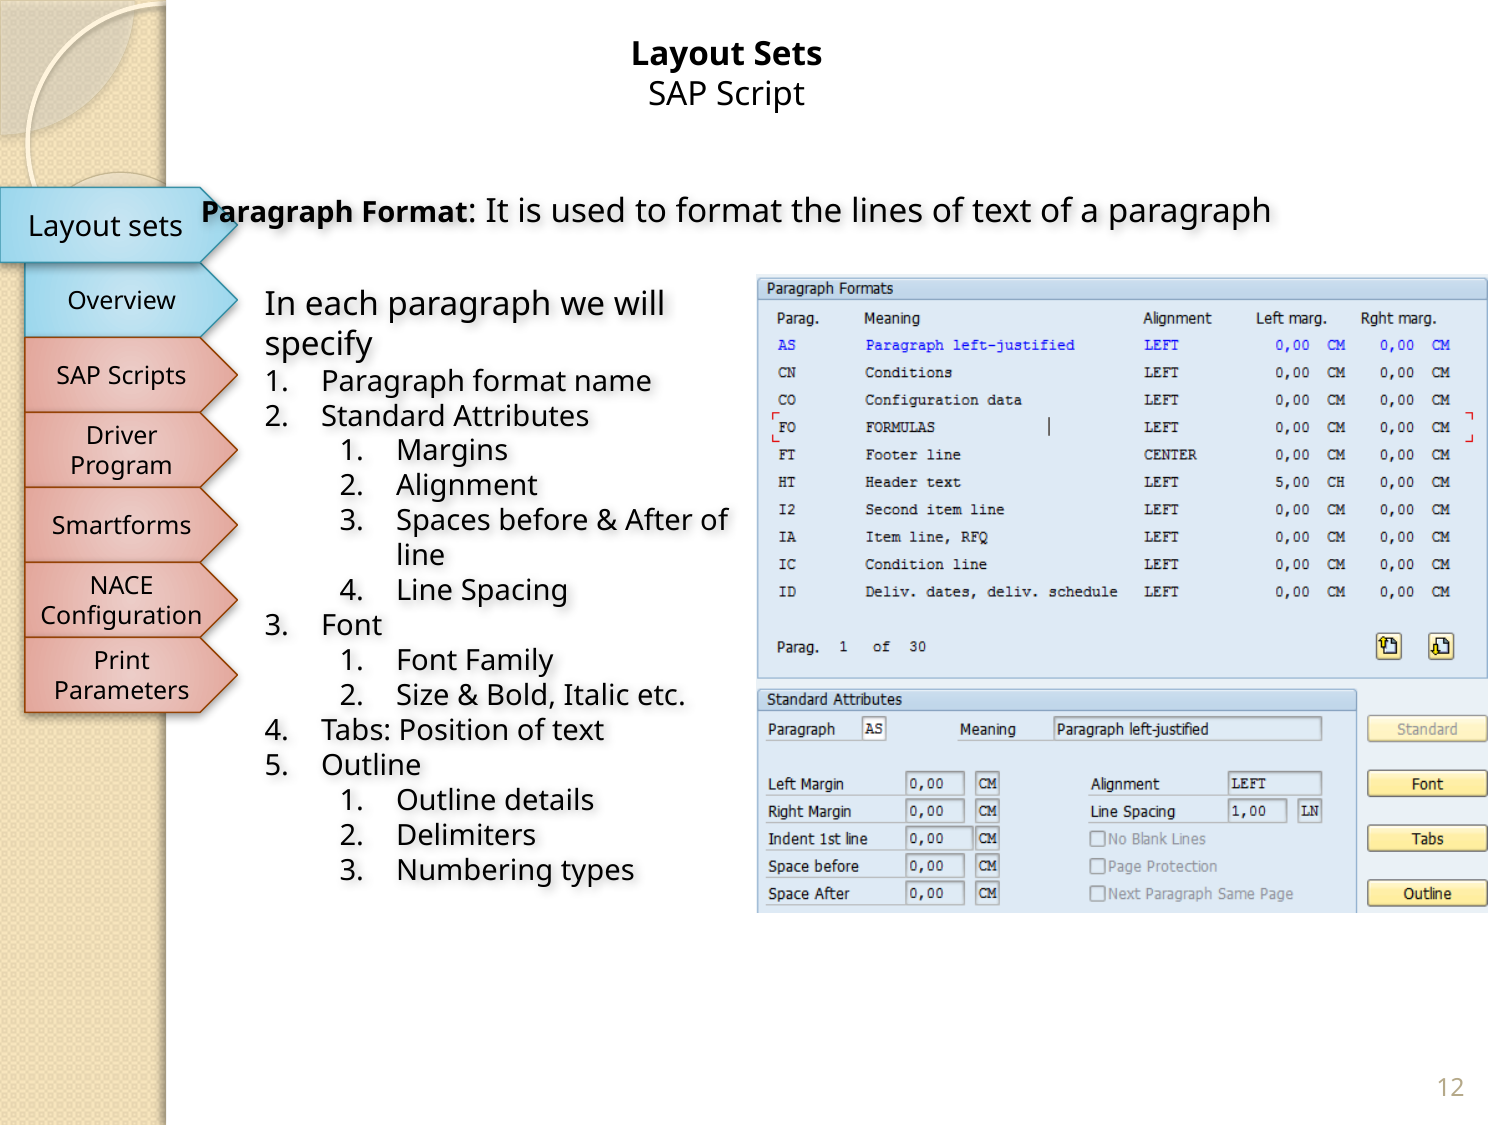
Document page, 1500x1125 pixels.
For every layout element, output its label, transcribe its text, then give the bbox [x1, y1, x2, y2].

picture [756, 274, 1488, 913]
text_box Layout sets [0, 186, 216, 264]
text_box Paragraph Format: It is used to format the lines of text of a paragraph [186, 181, 1289, 237]
slide_number 12 [1413, 1034, 1488, 1113]
text_box Driver Program [24, 411, 238, 486]
text_box Overview [24, 269, 238, 336]
text_box In each paragraph we will specify Paragraph format name Standard Attributes Margins Alignment Spaces before & After of line Line Spacing Font Font Family Size & Bold, Italic etc. Tabs: Position of text Outline Outline details Delimiters Numbering types [249, 274, 752, 894]
text_box NACE Configuration [24, 561, 238, 636]
text_box SAP Scripts [24, 336, 238, 411]
text_box Print Parameters [24, 636, 238, 714]
text_box Smartforms [24, 486, 238, 561]
text_box Layout Sets SAP Script [615, 24, 838, 120]
